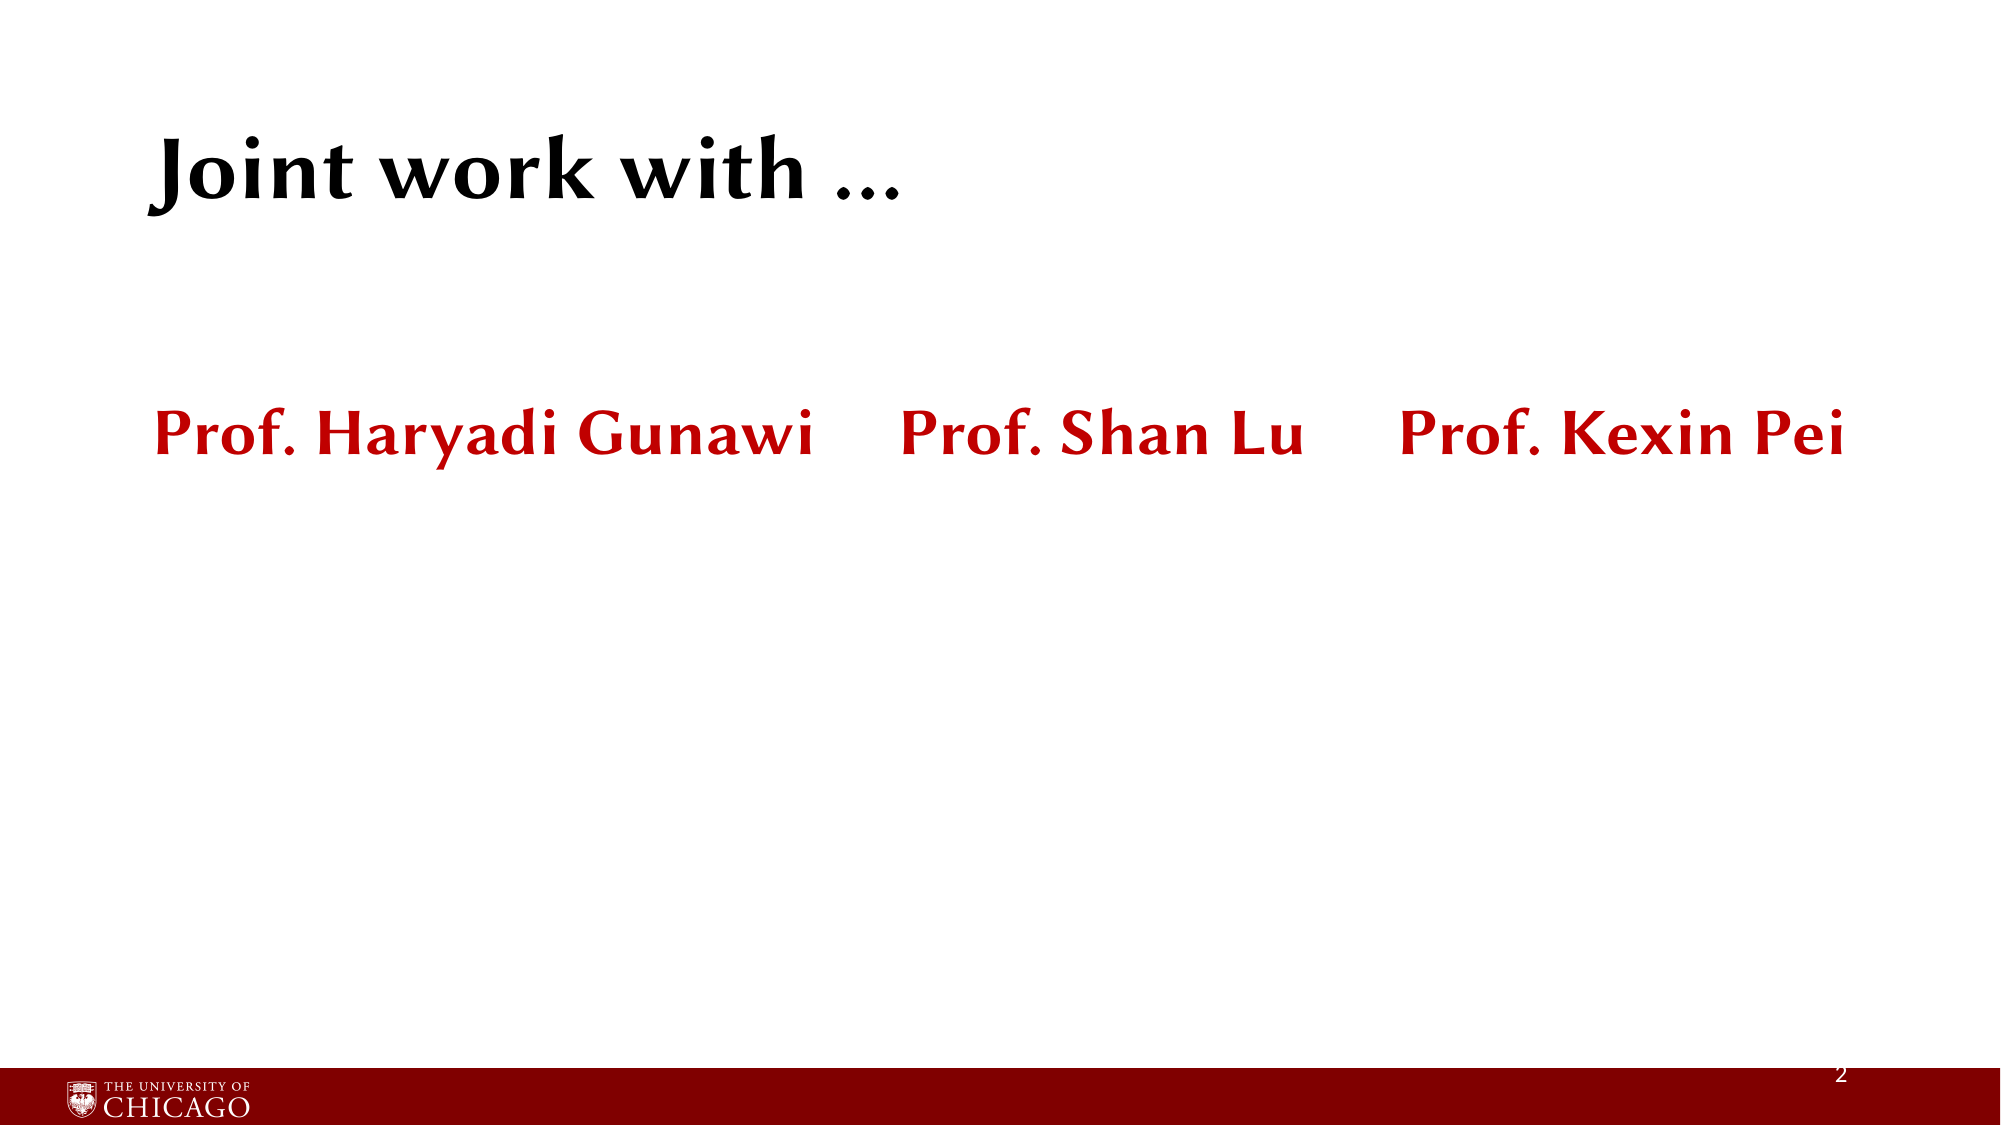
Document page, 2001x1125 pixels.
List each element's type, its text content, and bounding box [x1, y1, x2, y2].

text_box Prof. Haryadi Gunawi [137, 380, 883, 476]
slide_number 2 [1412, 1042, 1863, 1103]
text_box Prof. Kexin Pei [1371, 380, 1863, 476]
picture [47, 1062, 257, 1125]
title Joint work with … [137, 59, 1863, 278]
text_box Prof. Shan Lu [883, 380, 1331, 476]
